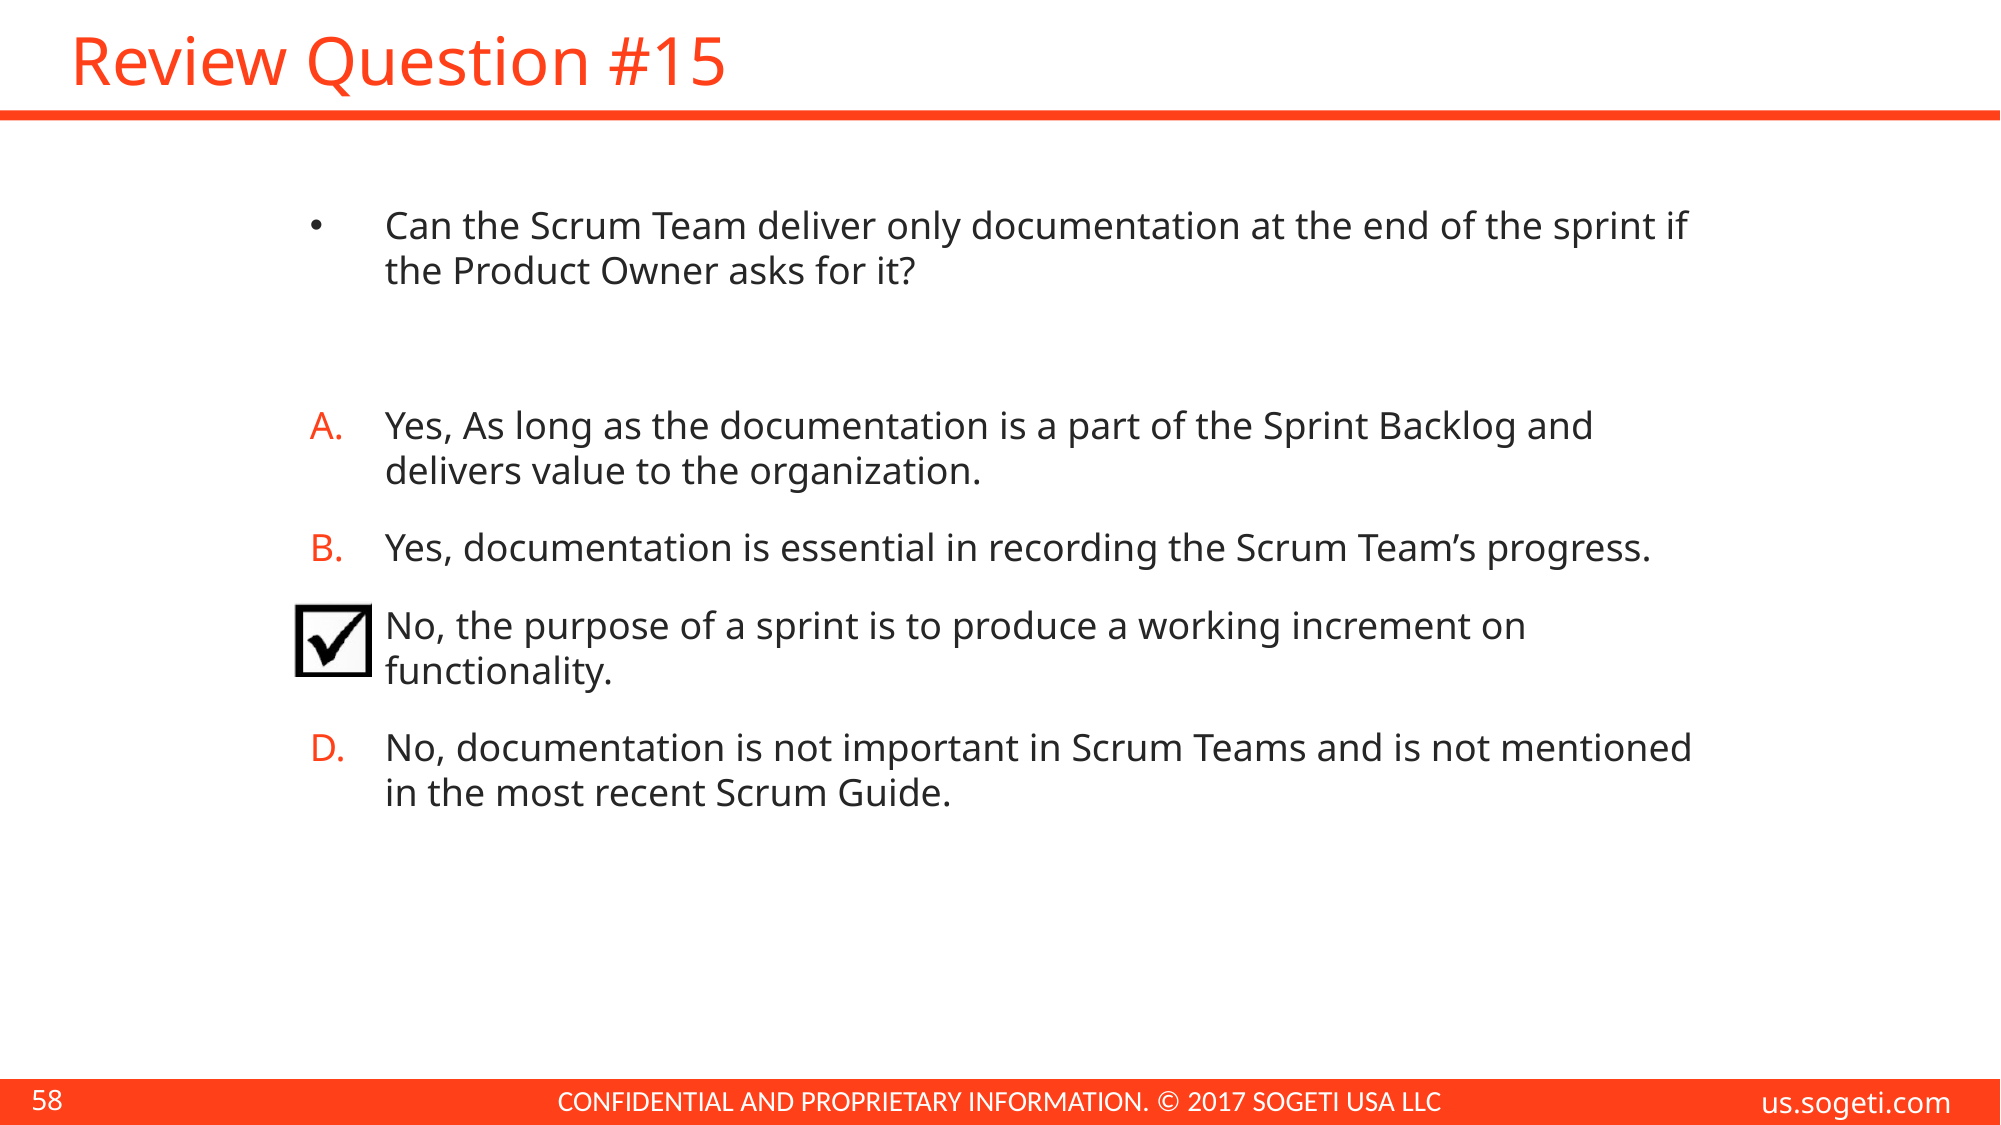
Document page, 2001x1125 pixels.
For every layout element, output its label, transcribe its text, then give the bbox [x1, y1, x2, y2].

list Can the Scrum Team deliver only documentation at the end of the sprint if the Product Owner asks for it? Yes, As long as the documentation is a part of the Sprint Backlog and delivers value to the organization. Yes, documentation is essential in recording the Scrum Team’s progress. No, the purpose of a sprint is to produce a working increment on functionality. No, documentation is not important in Scrum Teams and is not mentioned in the most recent Scrum Guide. [294, 194, 1718, 775]
title Review Question #15 [55, 7, 1900, 111]
picture [294, 600, 372, 678]
